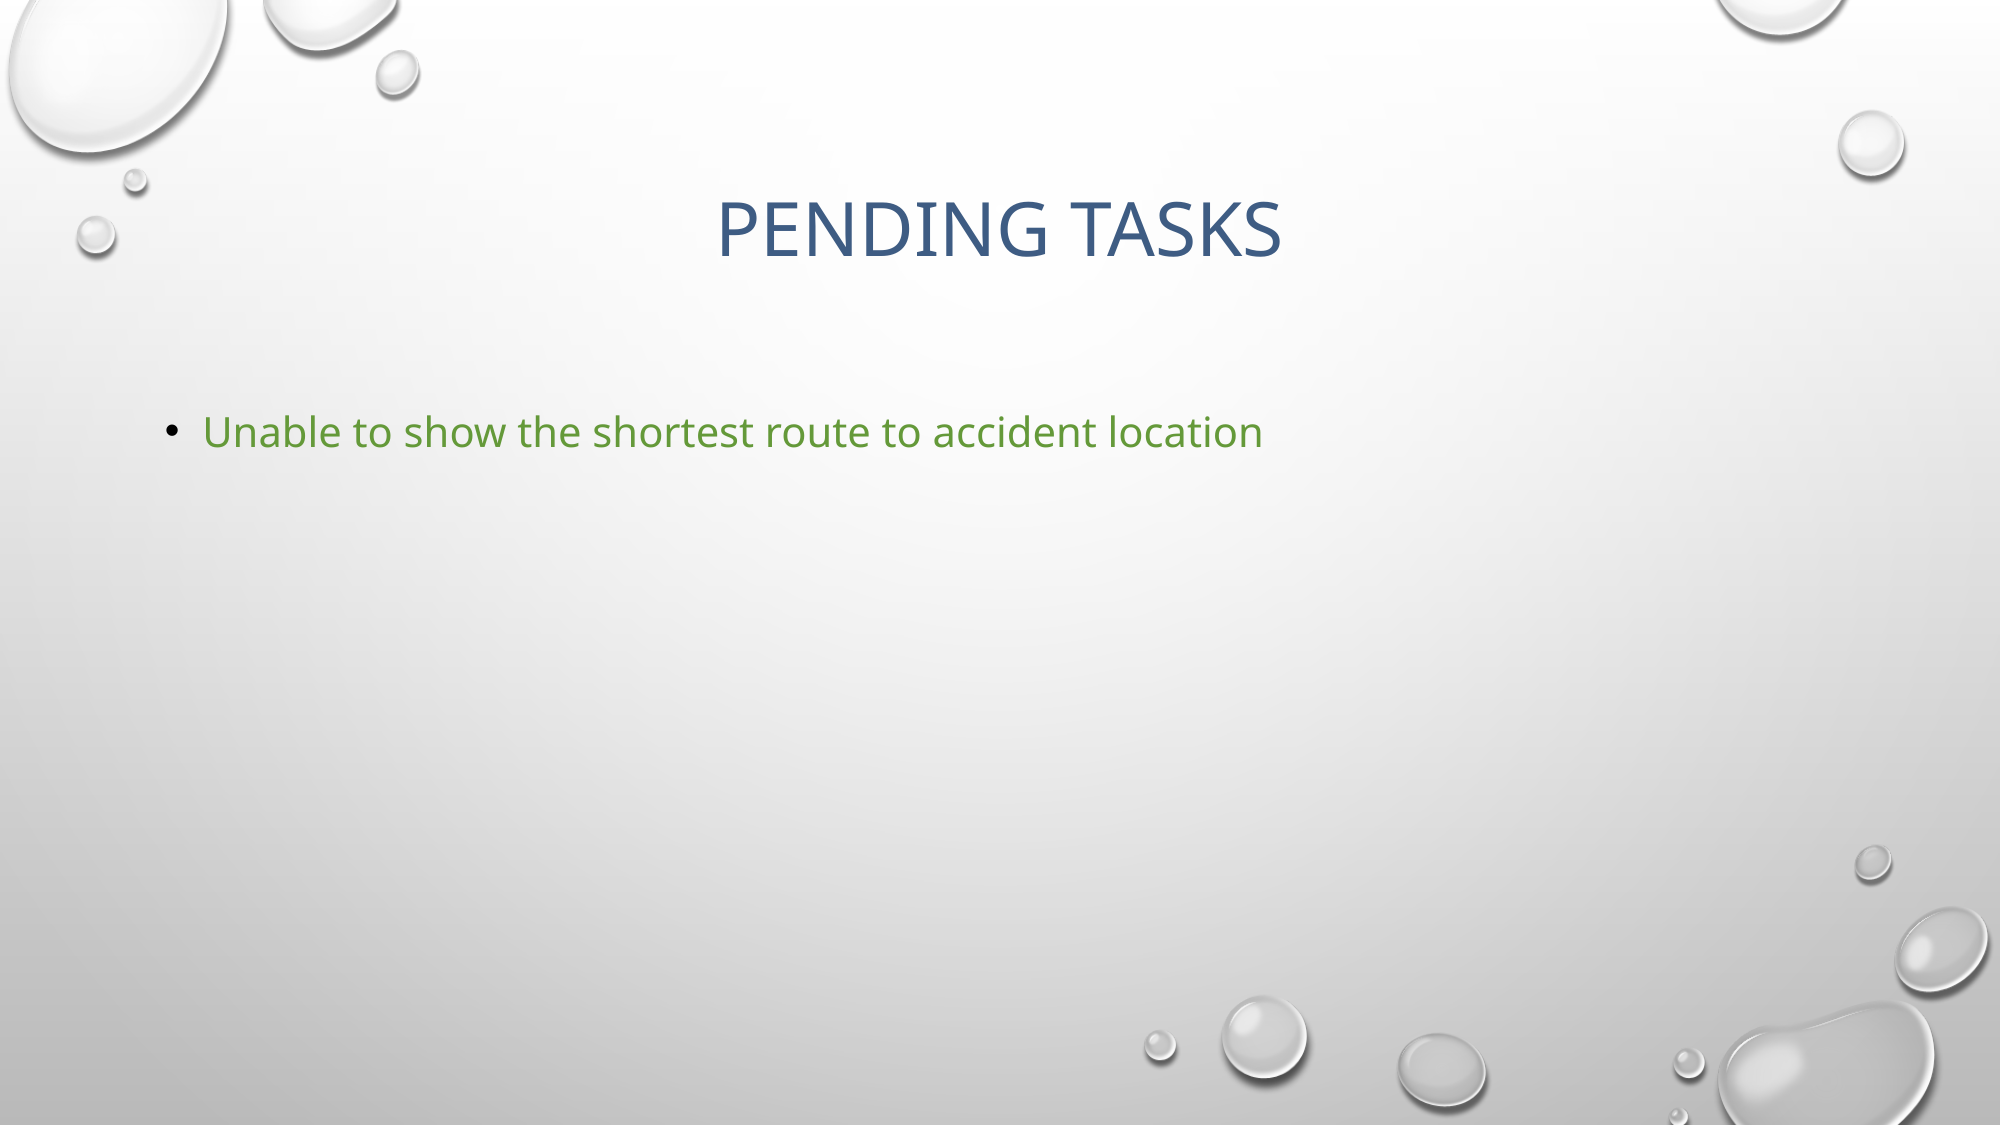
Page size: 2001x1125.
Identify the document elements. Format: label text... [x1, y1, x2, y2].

picture [0, 0, 2000, 1125]
list Unable to show the shortest route to accident location [149, 388, 1850, 950]
title Pending tasks [149, 101, 1851, 364]
